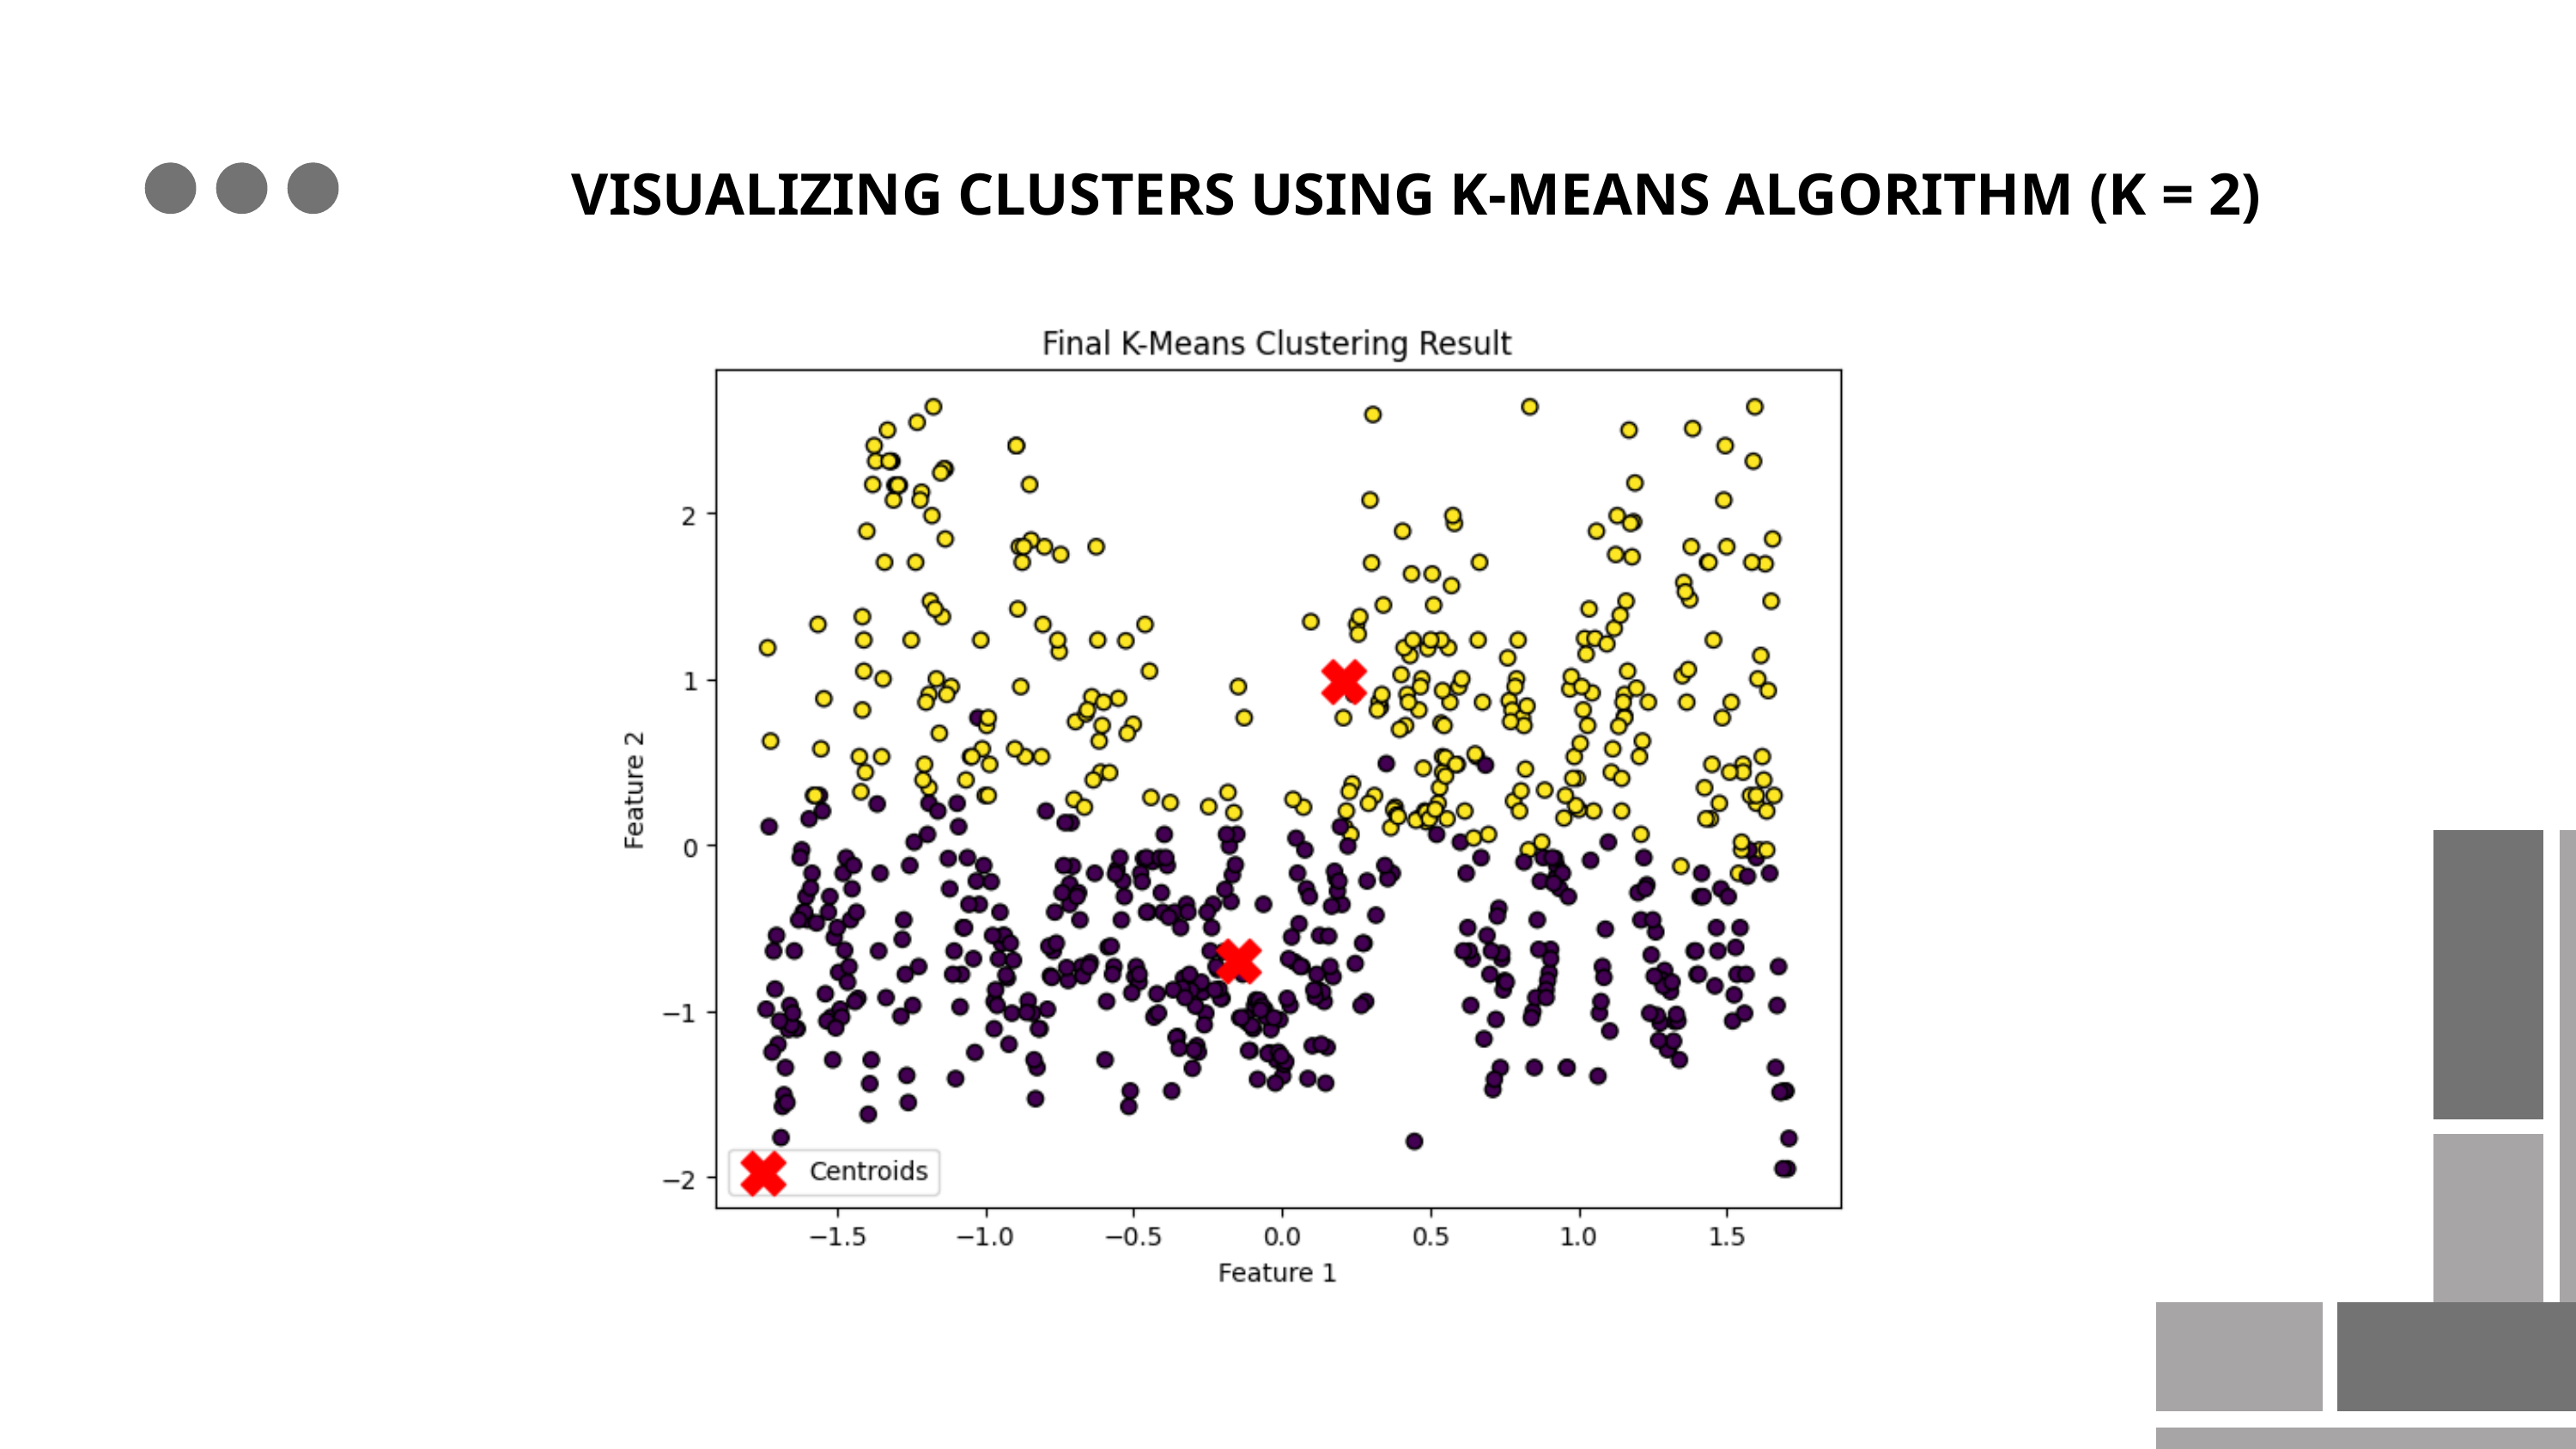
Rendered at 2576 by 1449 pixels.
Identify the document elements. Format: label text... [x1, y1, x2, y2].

text_box [607, 312, 1857, 1304]
text_box VISUALIZING CLUSTERS USING K-MEANS ALGORITHM (K = 2) [362, 146, 2472, 227]
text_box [216, 91, 268, 286]
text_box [2155, 829, 2576, 1449]
